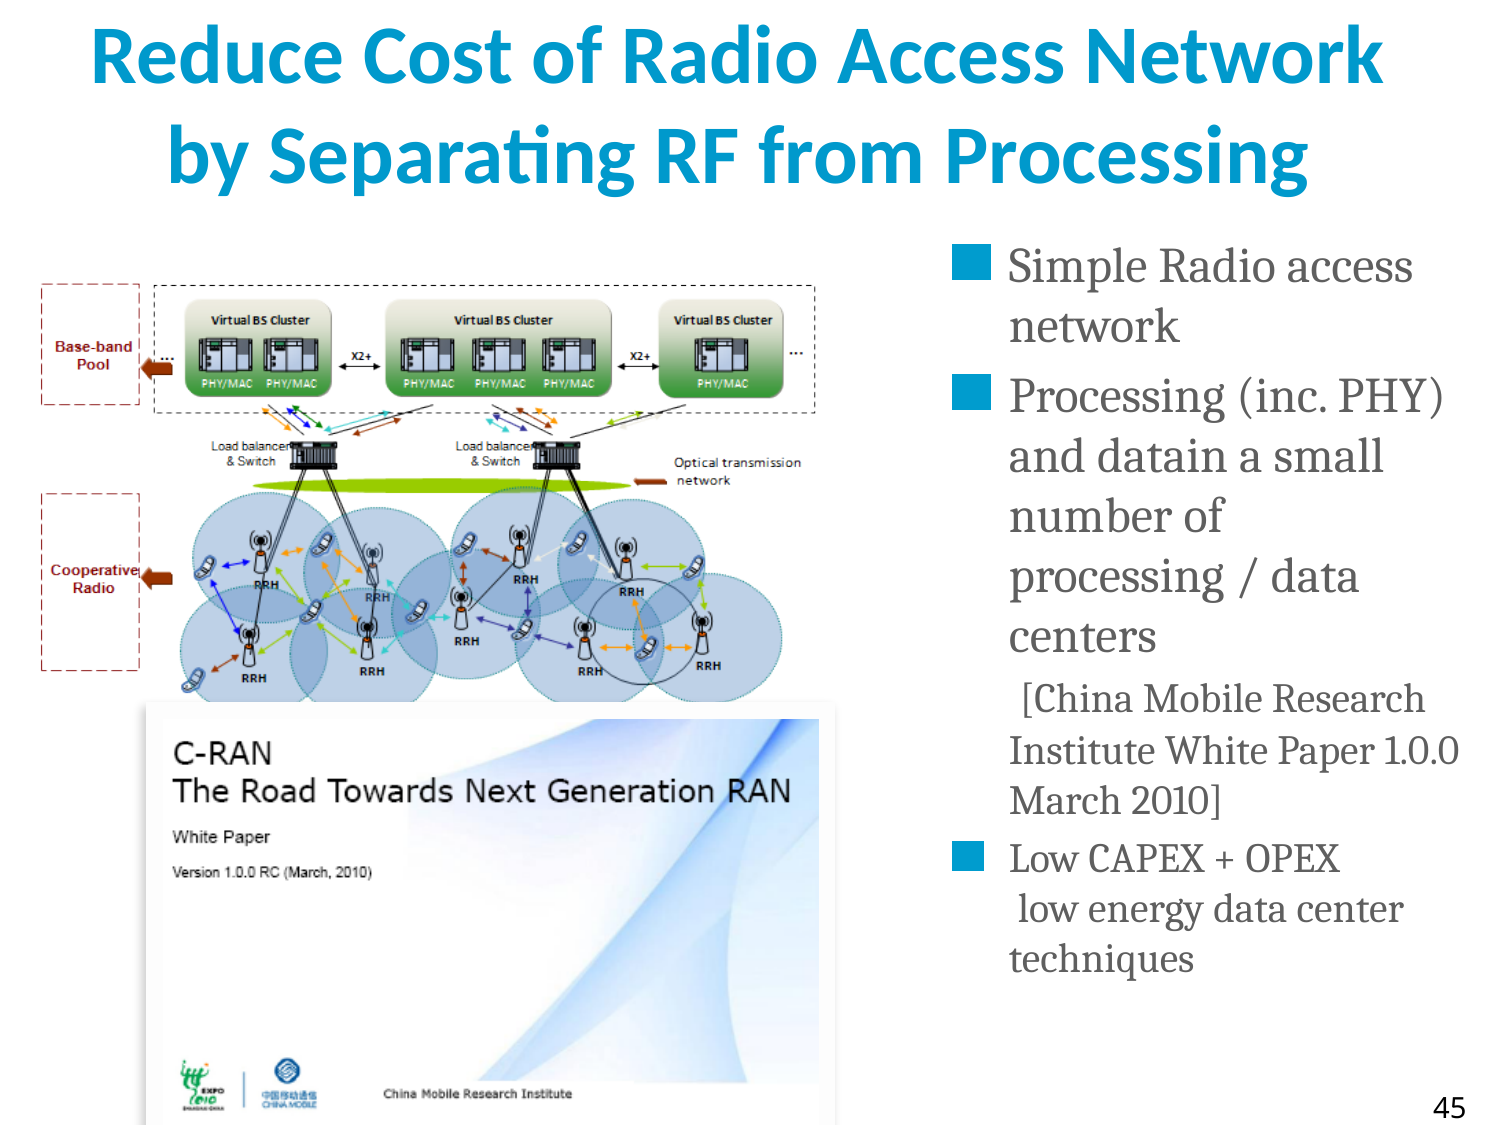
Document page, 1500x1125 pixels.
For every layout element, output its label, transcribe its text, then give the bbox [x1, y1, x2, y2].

title Reduce Cost of Radio Access Network by Separating RF from Processing [17, 0, 1460, 201]
picture [37, 274, 828, 1125]
list Simple Radio access network Processing (inc. PHY) and datain a small number of processing / data centers [China Mobile Research Institute White Paper 1.0.0 March 2010] Low CAPEX + OPEX low energy data center techniques [937, 224, 1483, 1107]
footer 45 [1399, 1082, 1500, 1125]
